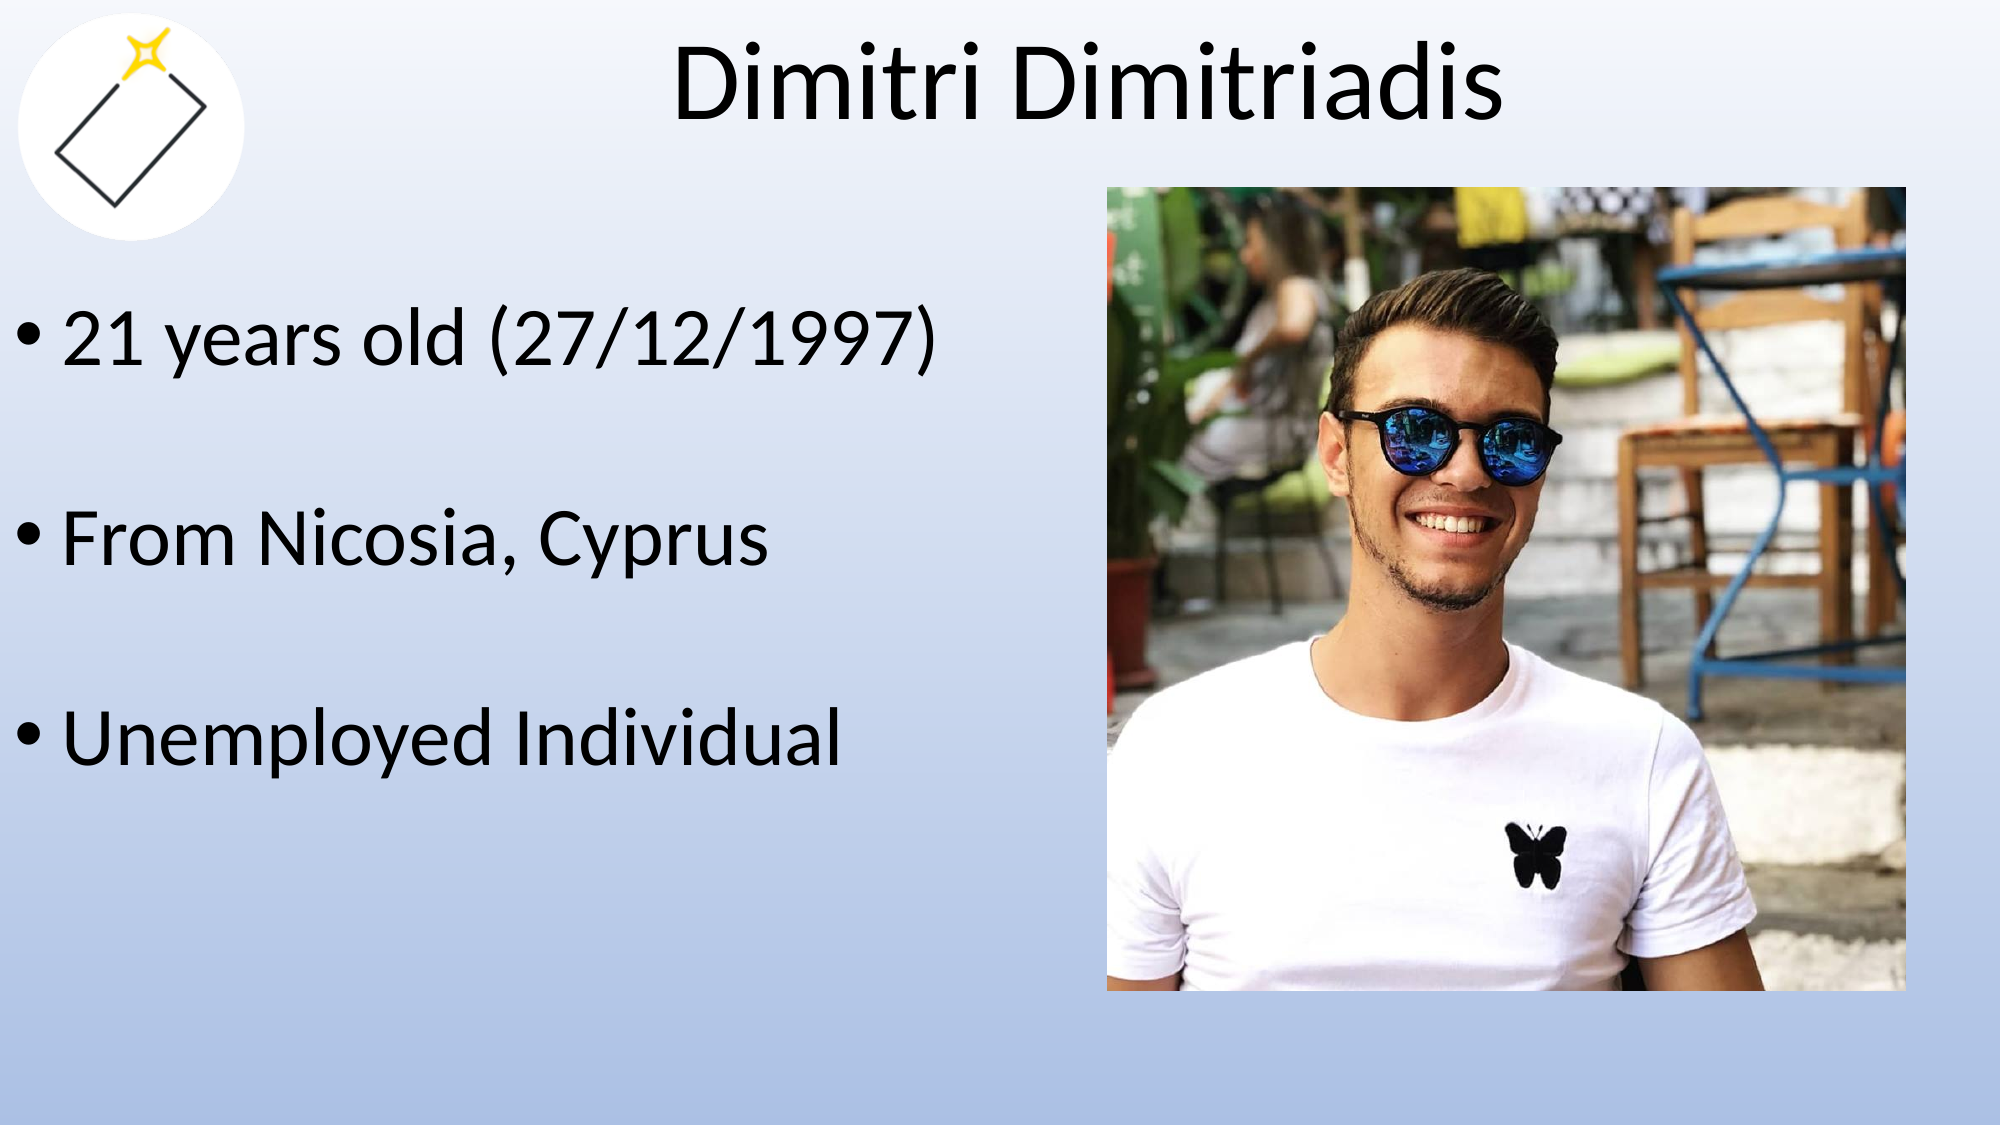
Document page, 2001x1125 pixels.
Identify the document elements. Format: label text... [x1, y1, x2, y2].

text_box 21 years old (27/12/1997) From Nicosia, Cyprus Unemployed Individual [0, 274, 1106, 790]
picture [0, 0, 261, 256]
text_box Dimitri Dimitriadis [594, 0, 1583, 150]
picture [1106, 187, 1906, 992]
